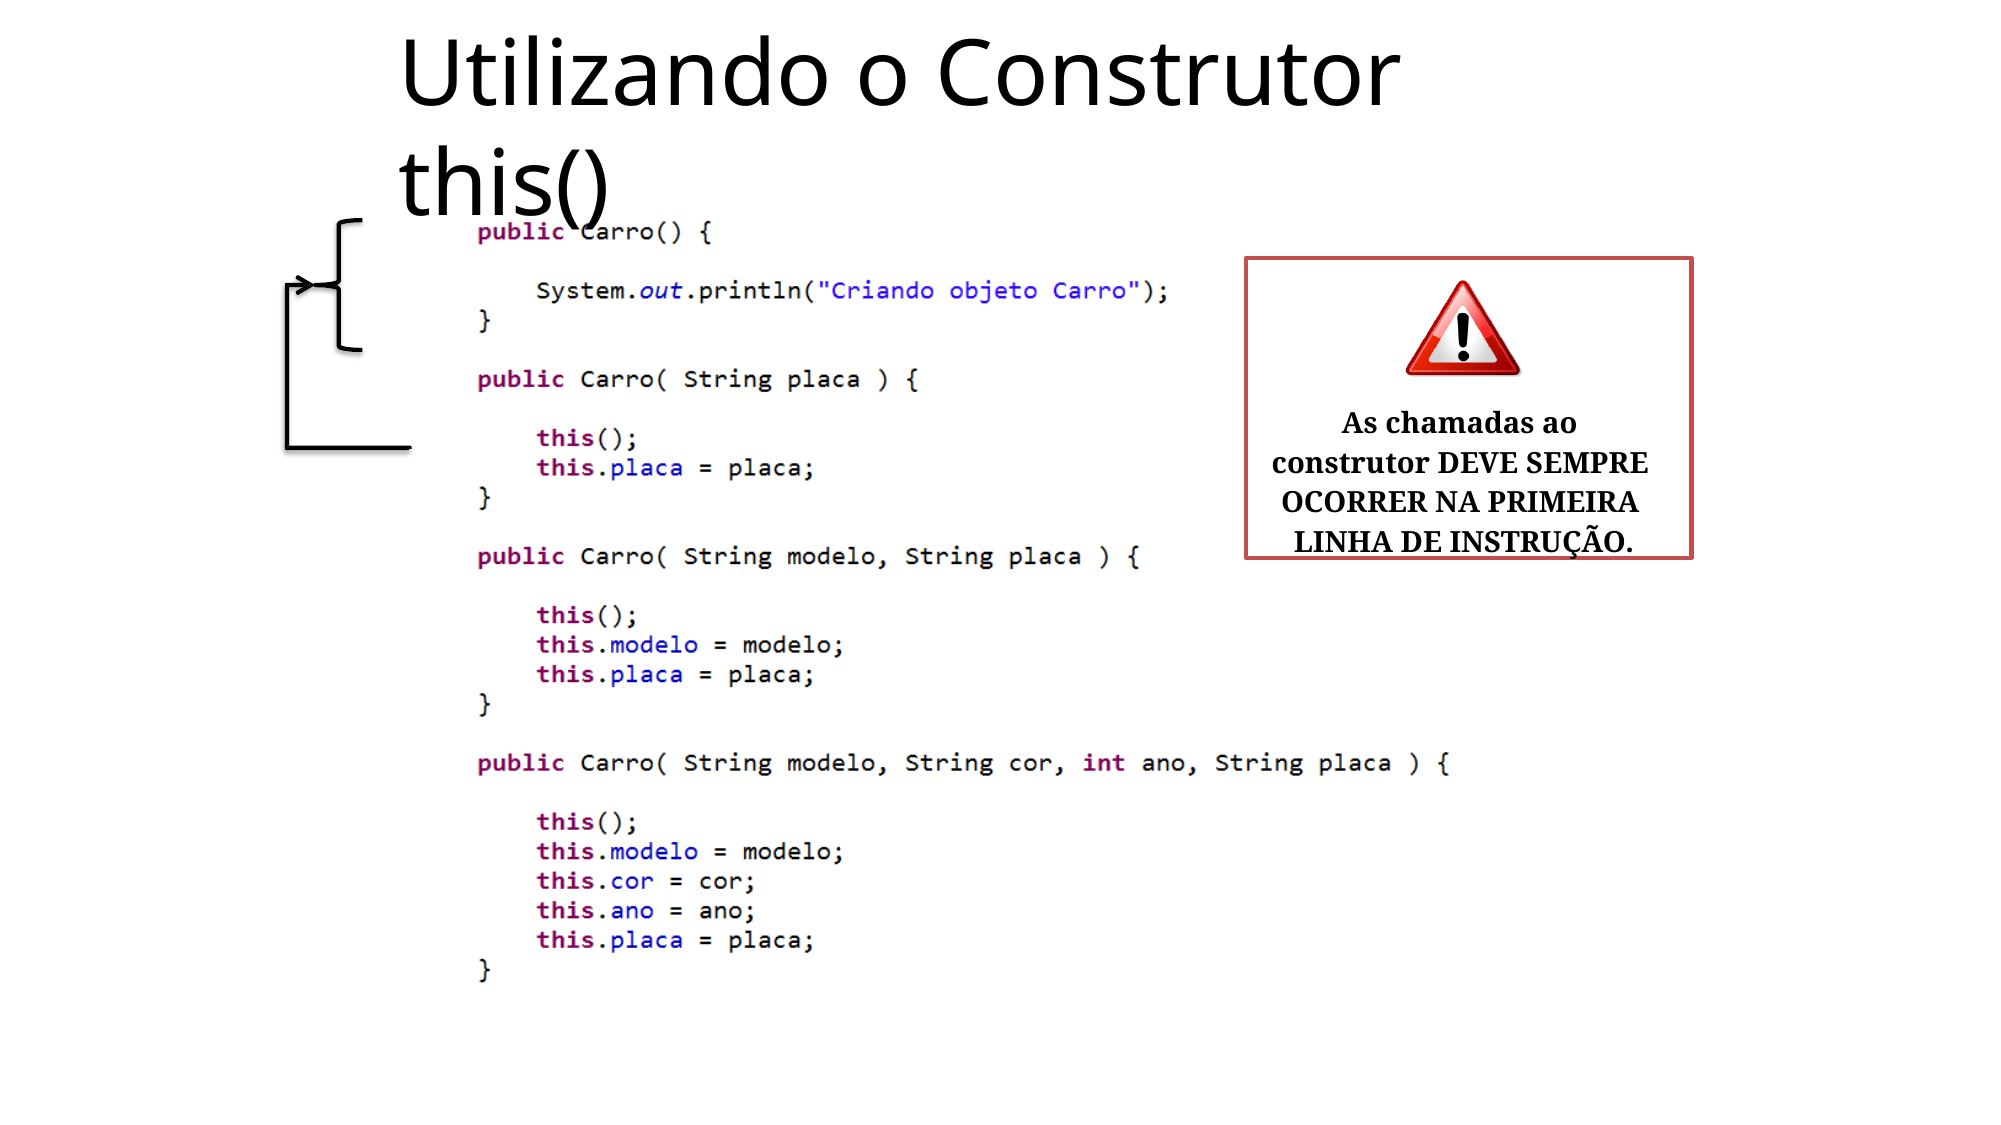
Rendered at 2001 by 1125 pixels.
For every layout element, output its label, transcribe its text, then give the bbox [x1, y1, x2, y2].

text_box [277, 215, 419, 461]
title Utilizando o Construtor this() [396, 11, 1604, 210]
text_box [249, 210, 1750, 1125]
